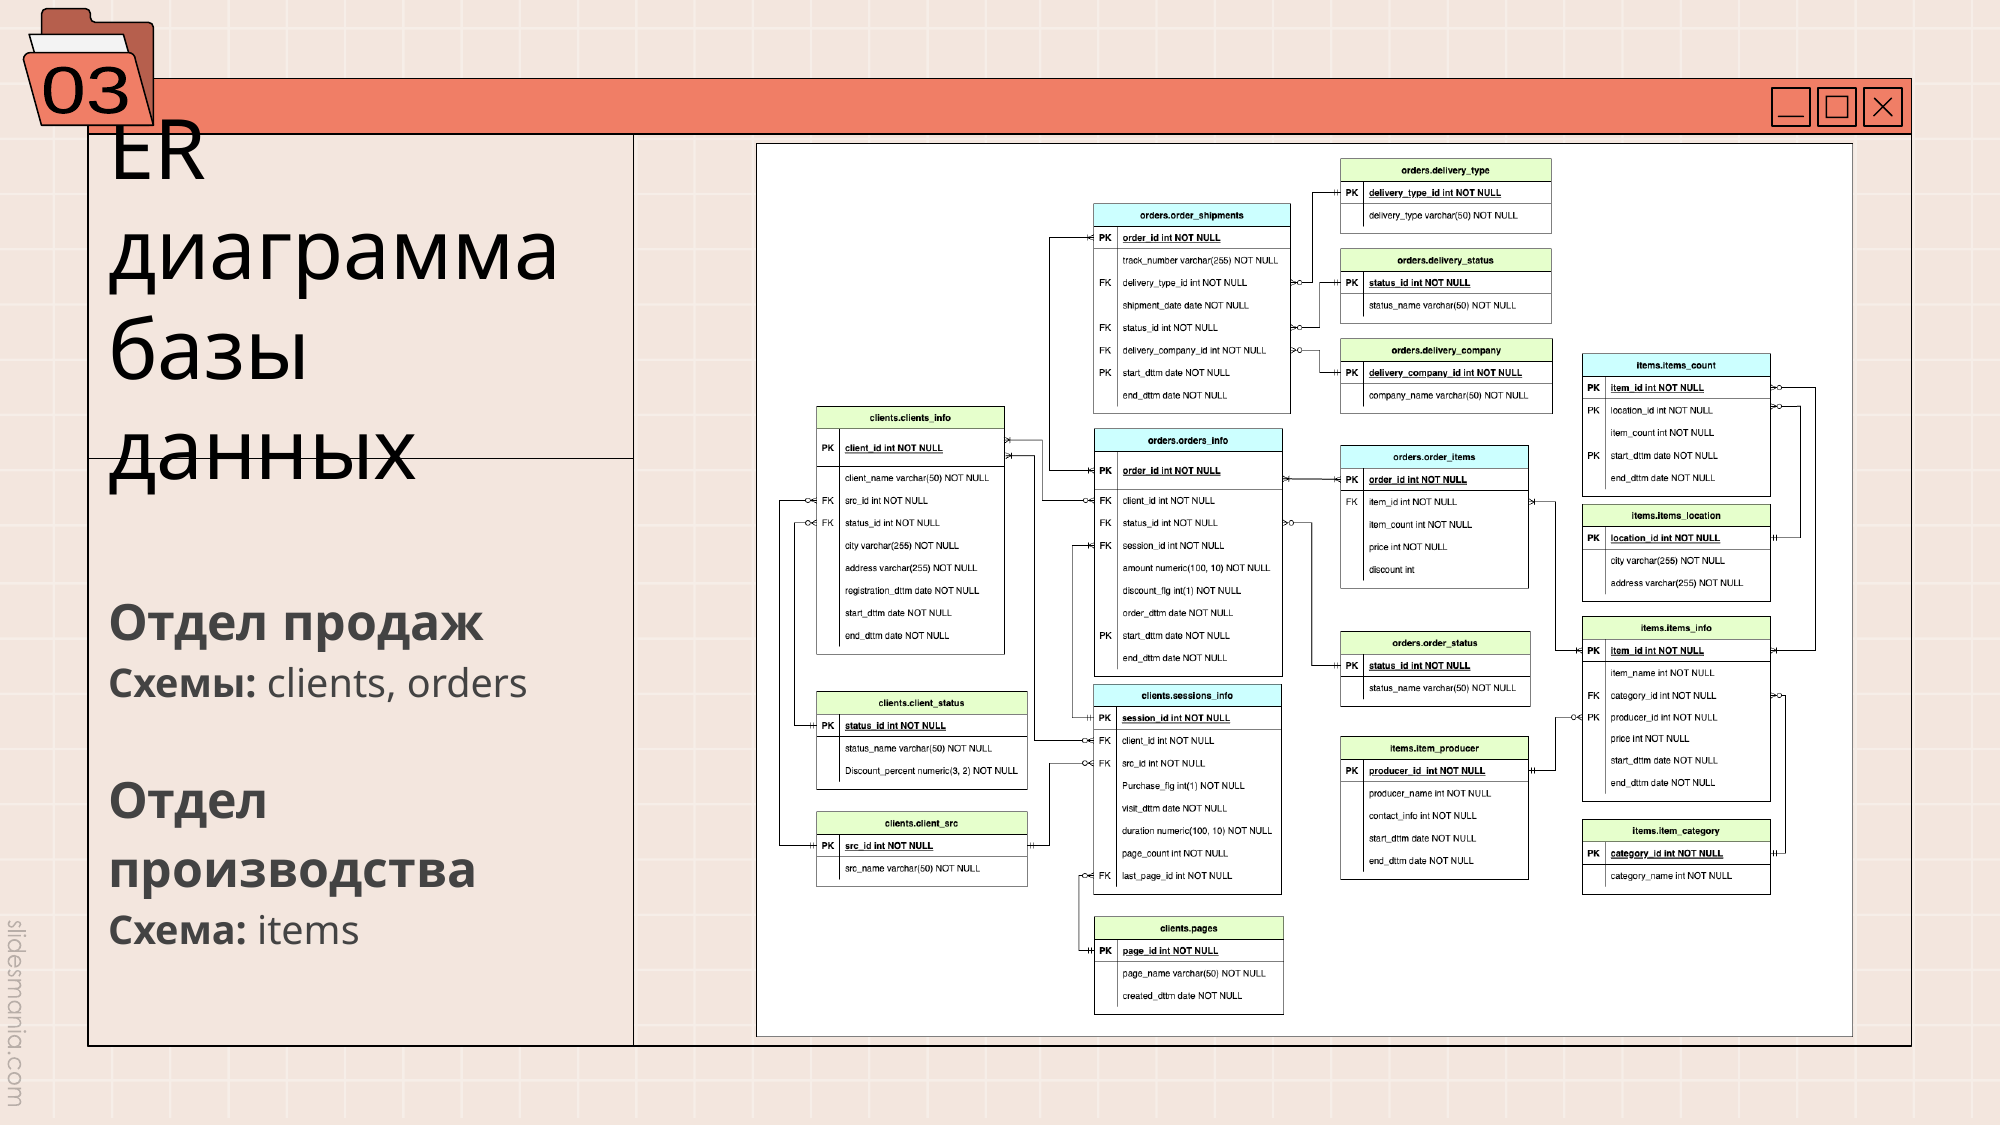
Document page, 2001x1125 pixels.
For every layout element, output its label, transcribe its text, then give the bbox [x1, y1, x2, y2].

picture [755, 142, 1853, 1038]
list Отдел продаж Схемы: clients, orders Отдел производства Схема: items [88, 561, 629, 944]
title [87, 134, 634, 1047]
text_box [22, 8, 154, 126]
text_box ER диаграмма базы данных [88, 133, 634, 459]
